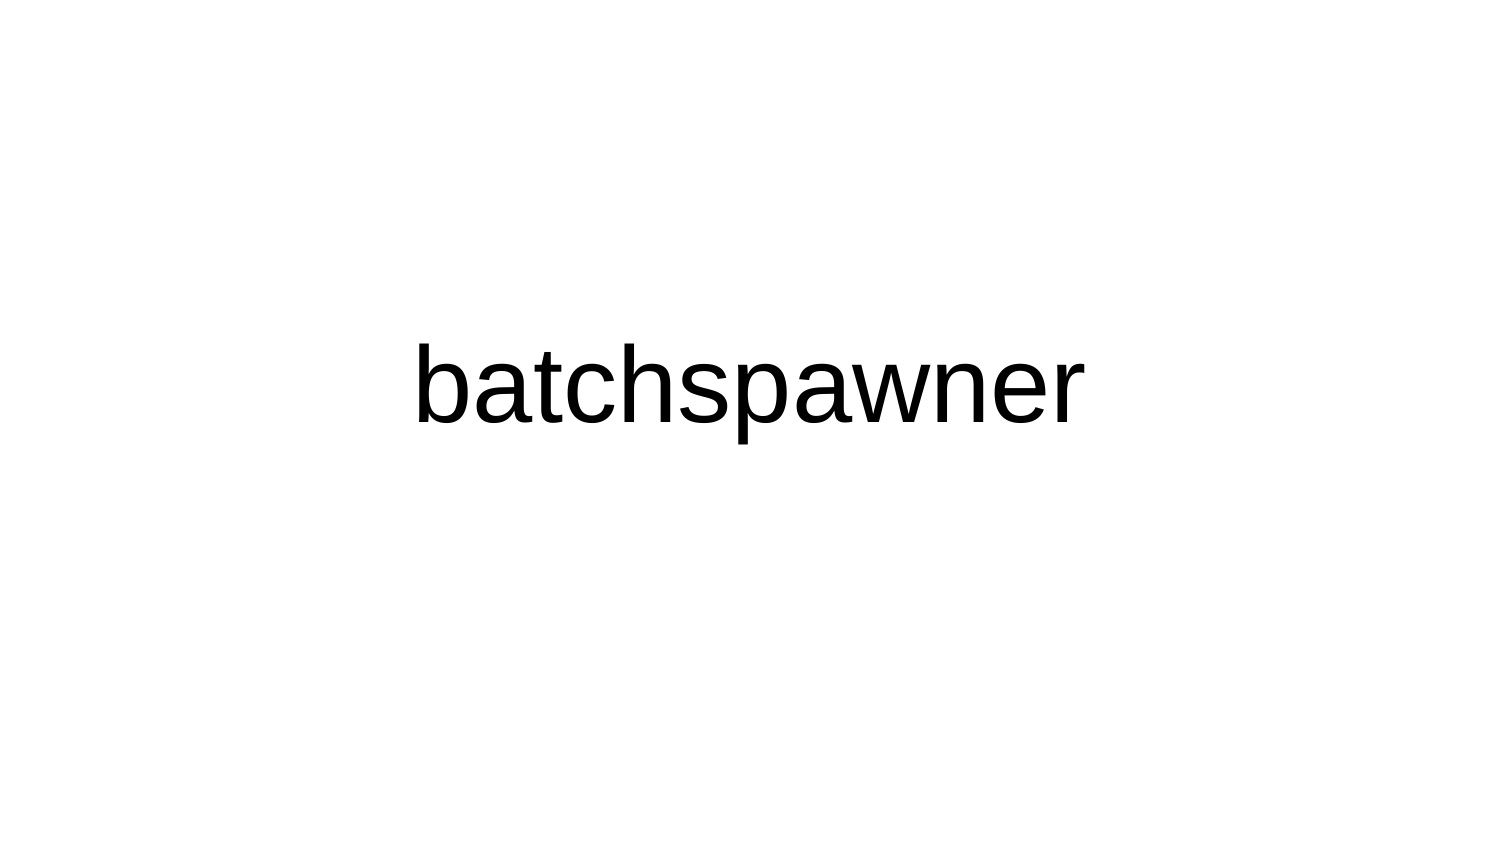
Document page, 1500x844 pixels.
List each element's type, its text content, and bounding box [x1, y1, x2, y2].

title batchspawner [51, 122, 1449, 459]
